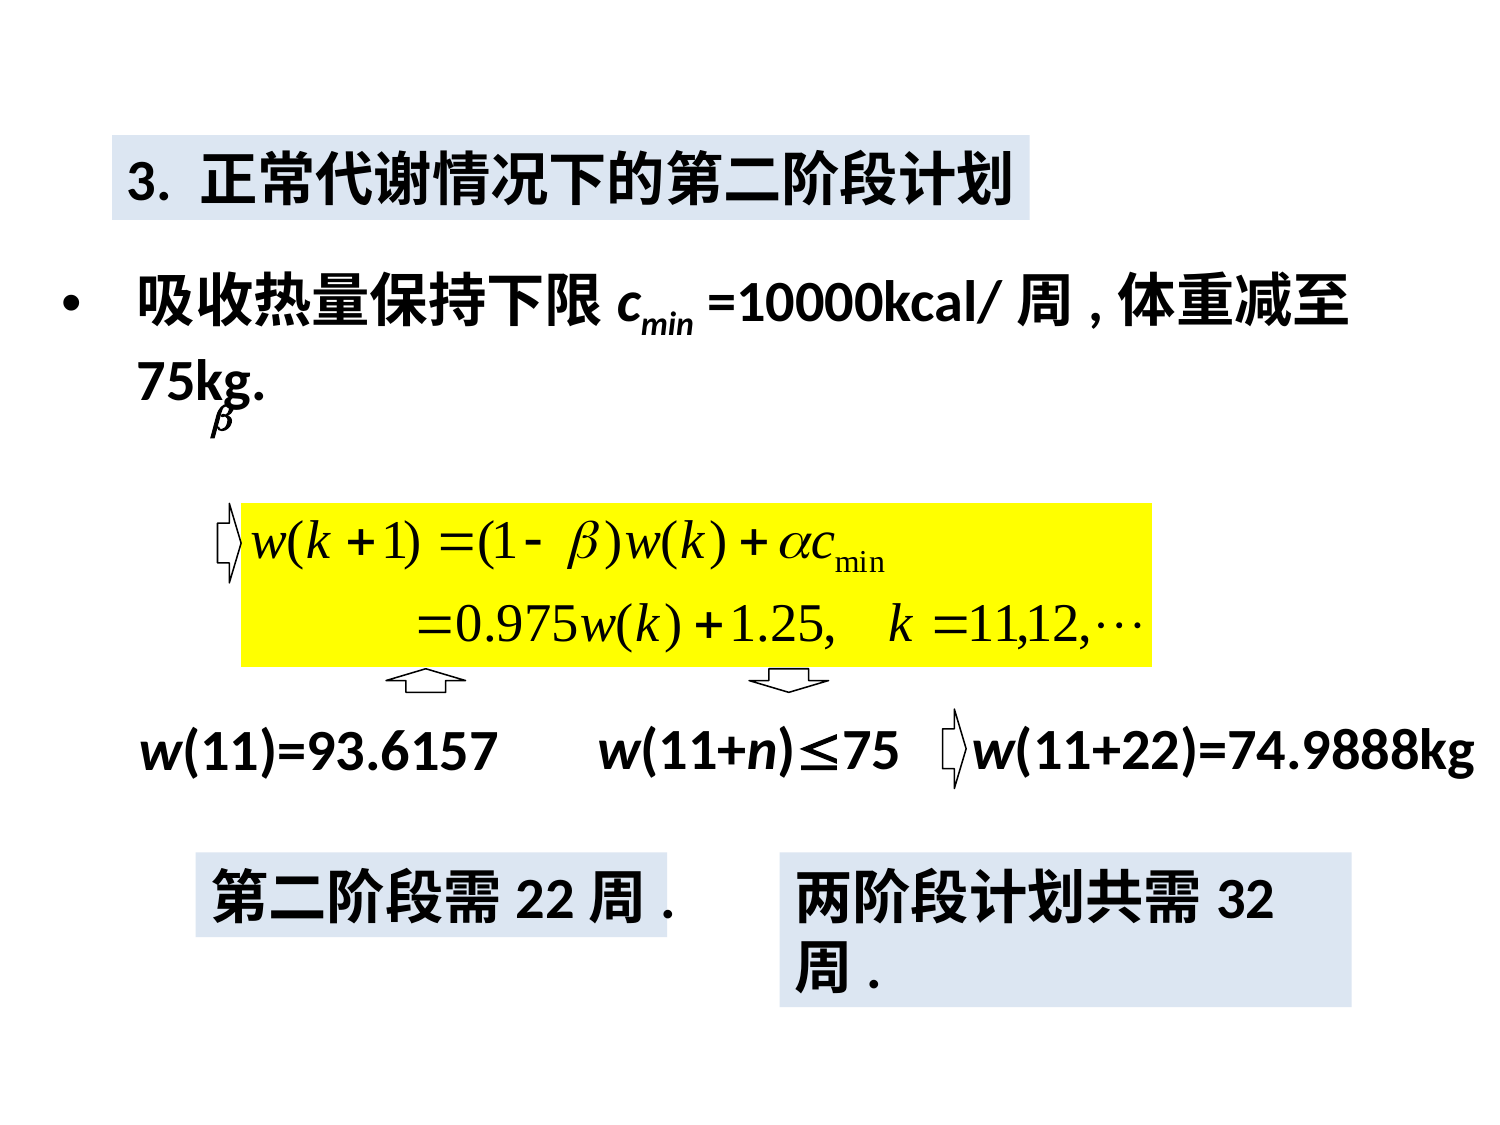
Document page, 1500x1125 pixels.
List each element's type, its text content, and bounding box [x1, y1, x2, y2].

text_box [123, 668, 514, 791]
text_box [217, 503, 1153, 668]
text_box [942, 703, 1500, 790]
text_box 3. 正常代谢情况下的第二阶段计划 [112, 135, 1030, 220]
text_box 两阶段计划共需32周. [779, 852, 1352, 1008]
text_box 吸收热量保持下限cmin =10000kcal/周,体重减至75kg. [47, 255, 1453, 420]
text_box 第二阶段需22周. [195, 852, 668, 938]
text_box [587, 668, 911, 790]
